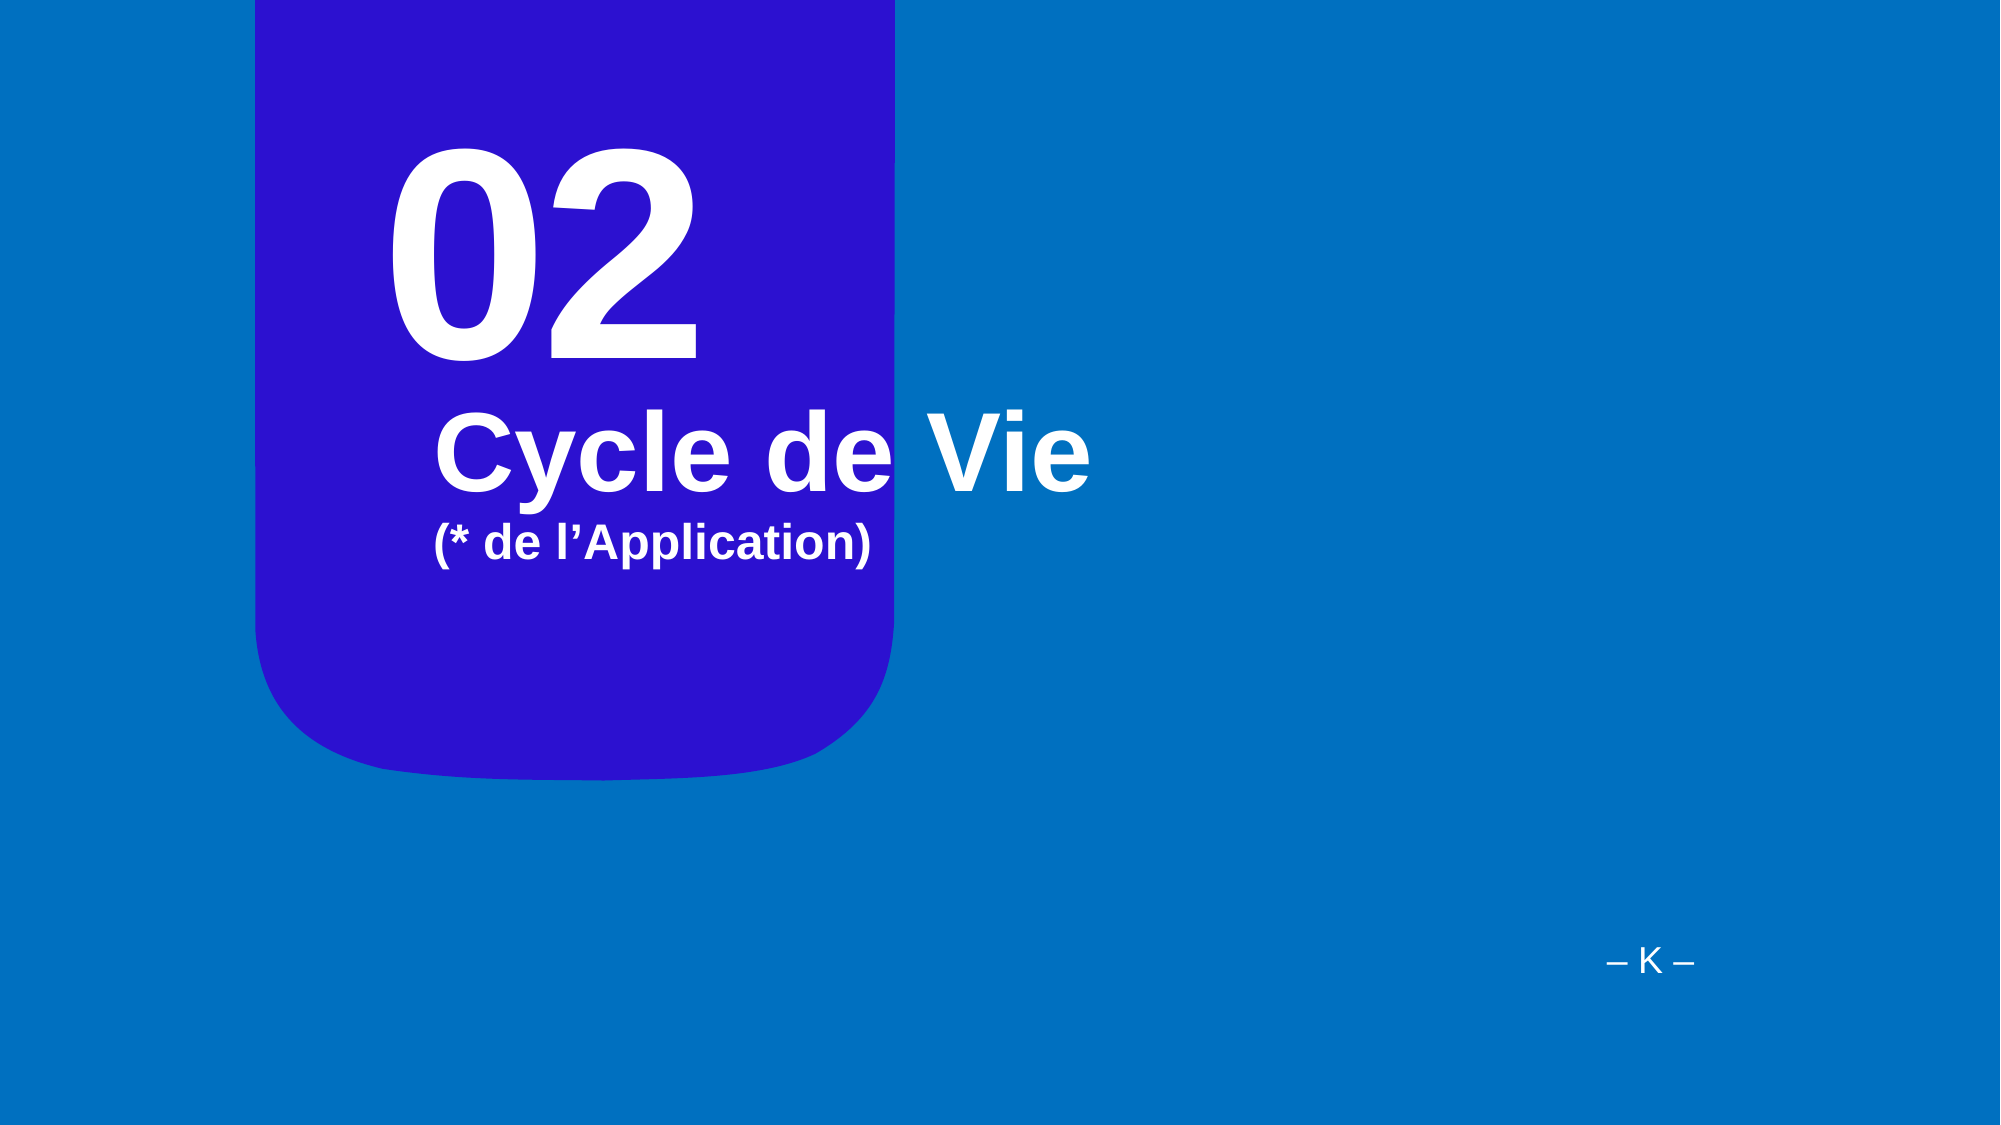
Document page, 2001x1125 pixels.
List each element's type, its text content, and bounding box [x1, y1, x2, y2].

title Cycle de Vie (* de l’Application) [418, 387, 1764, 563]
list 02 [381, 98, 837, 427]
